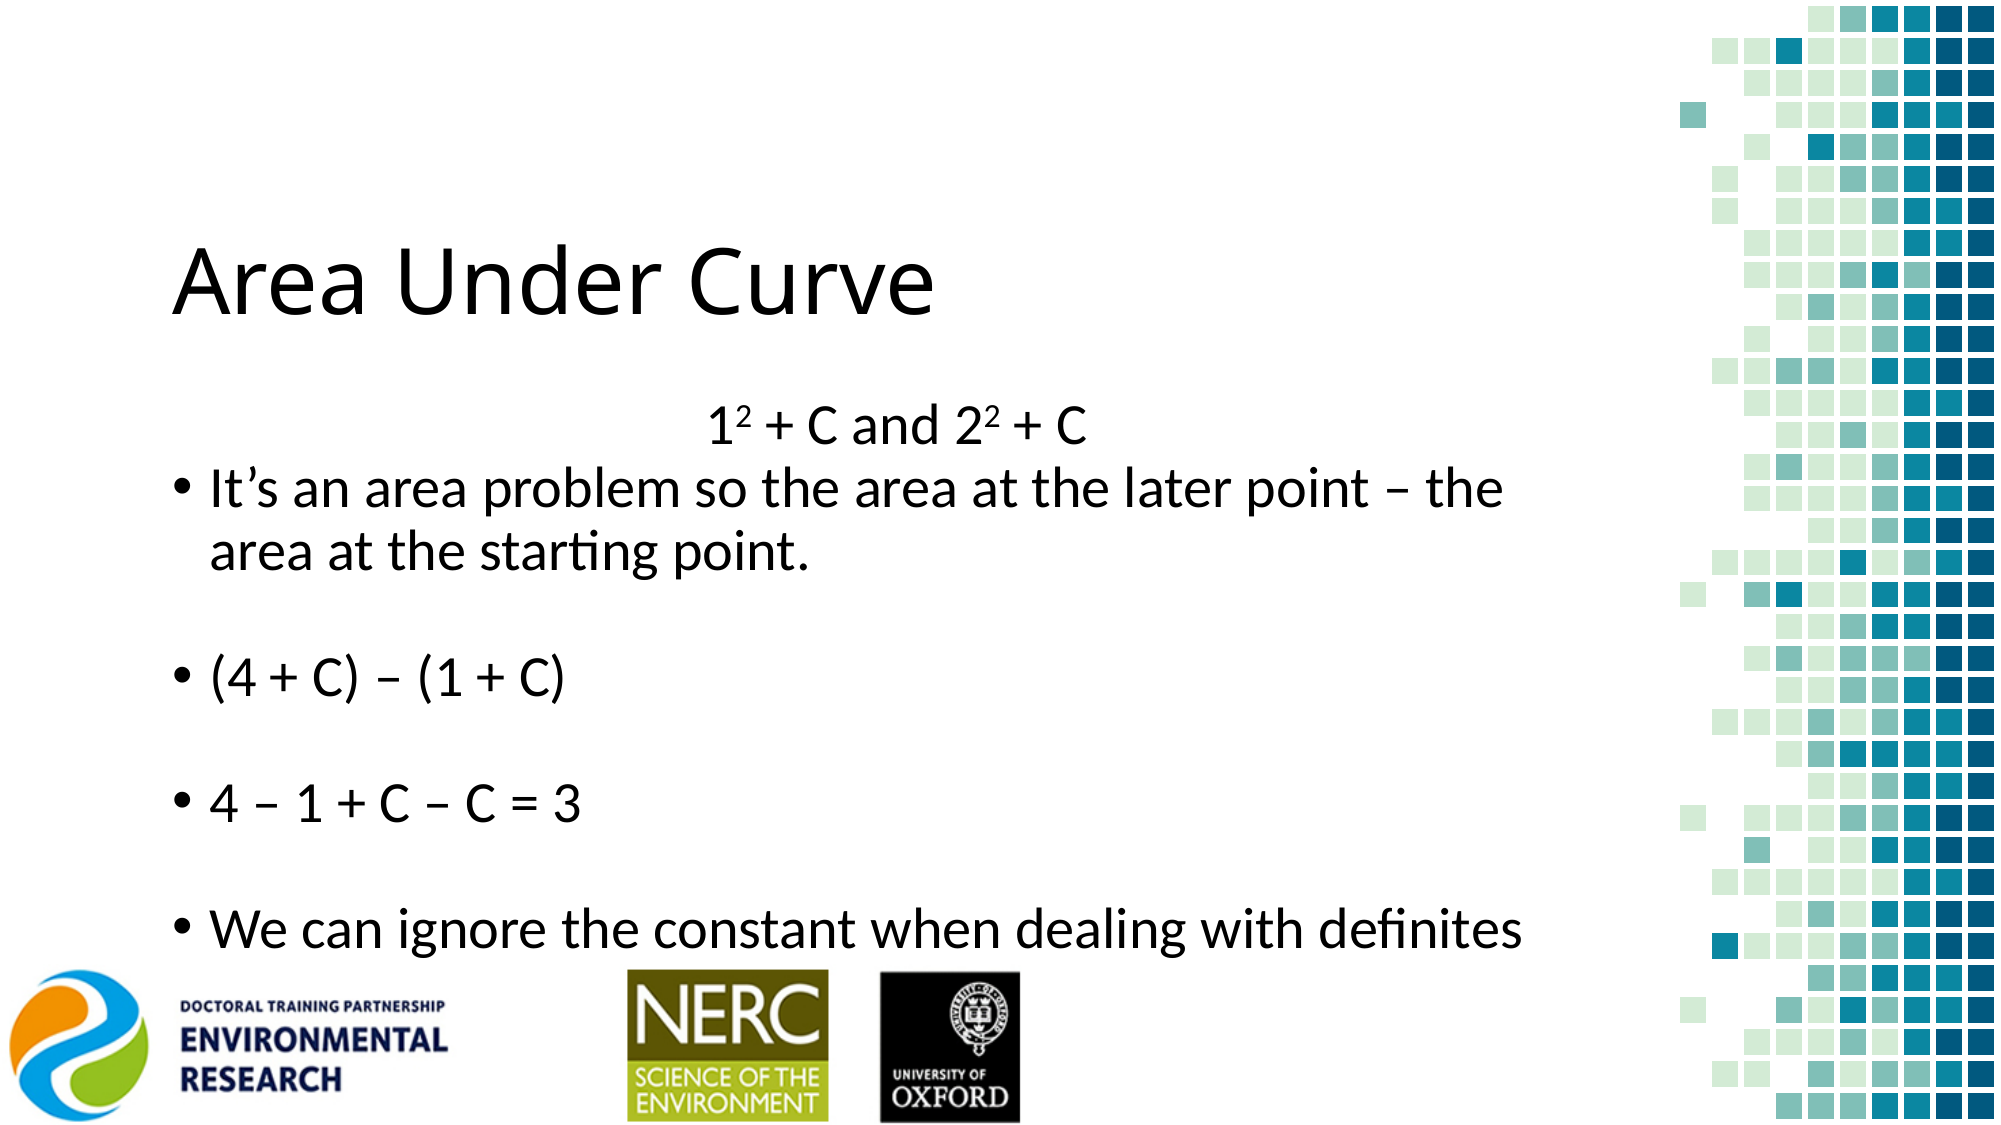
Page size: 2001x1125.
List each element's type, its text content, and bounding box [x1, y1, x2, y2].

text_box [0, 964, 1676, 1125]
list 12 + C and 22 + C It’s an area problem so the area at the later point – the area at the starting point. (4 + C) – (1 + C) 4 – 1 + C – C = 3 We can ignore the constant when dealing with definites [157, 379, 1636, 964]
title Area Under Curve [157, 161, 1636, 350]
